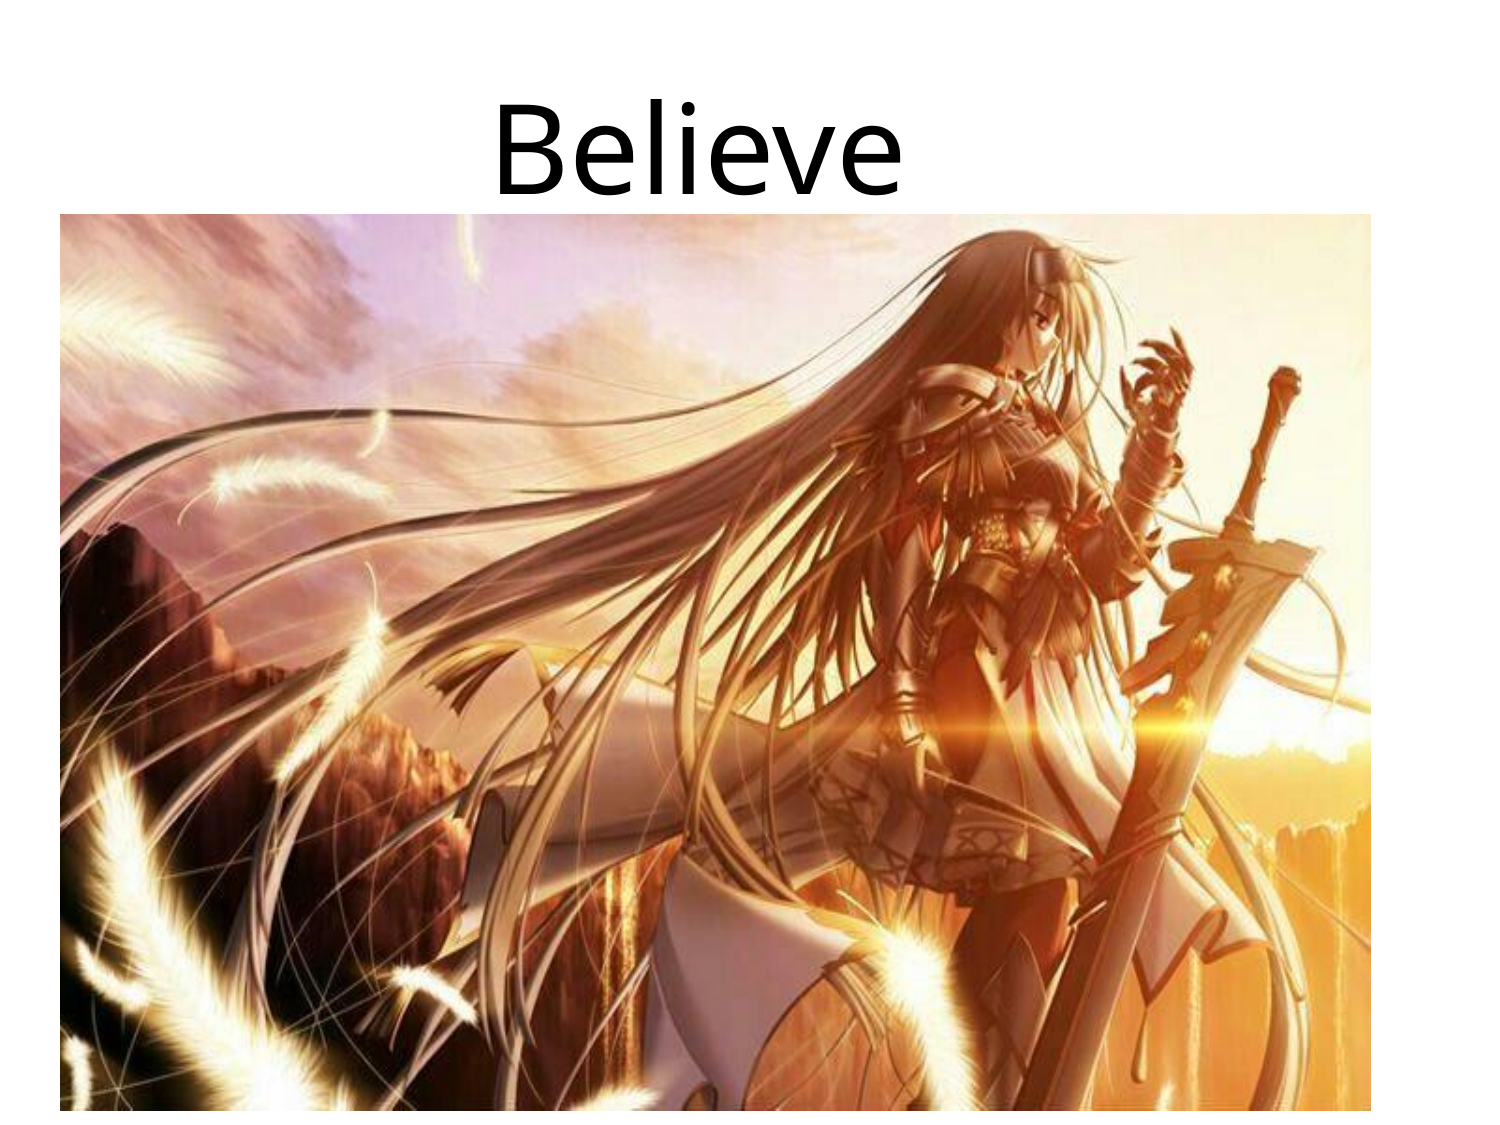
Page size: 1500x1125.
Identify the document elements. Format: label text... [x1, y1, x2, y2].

title Believe [124, 37, 1272, 214]
picture [60, 214, 1371, 1111]
